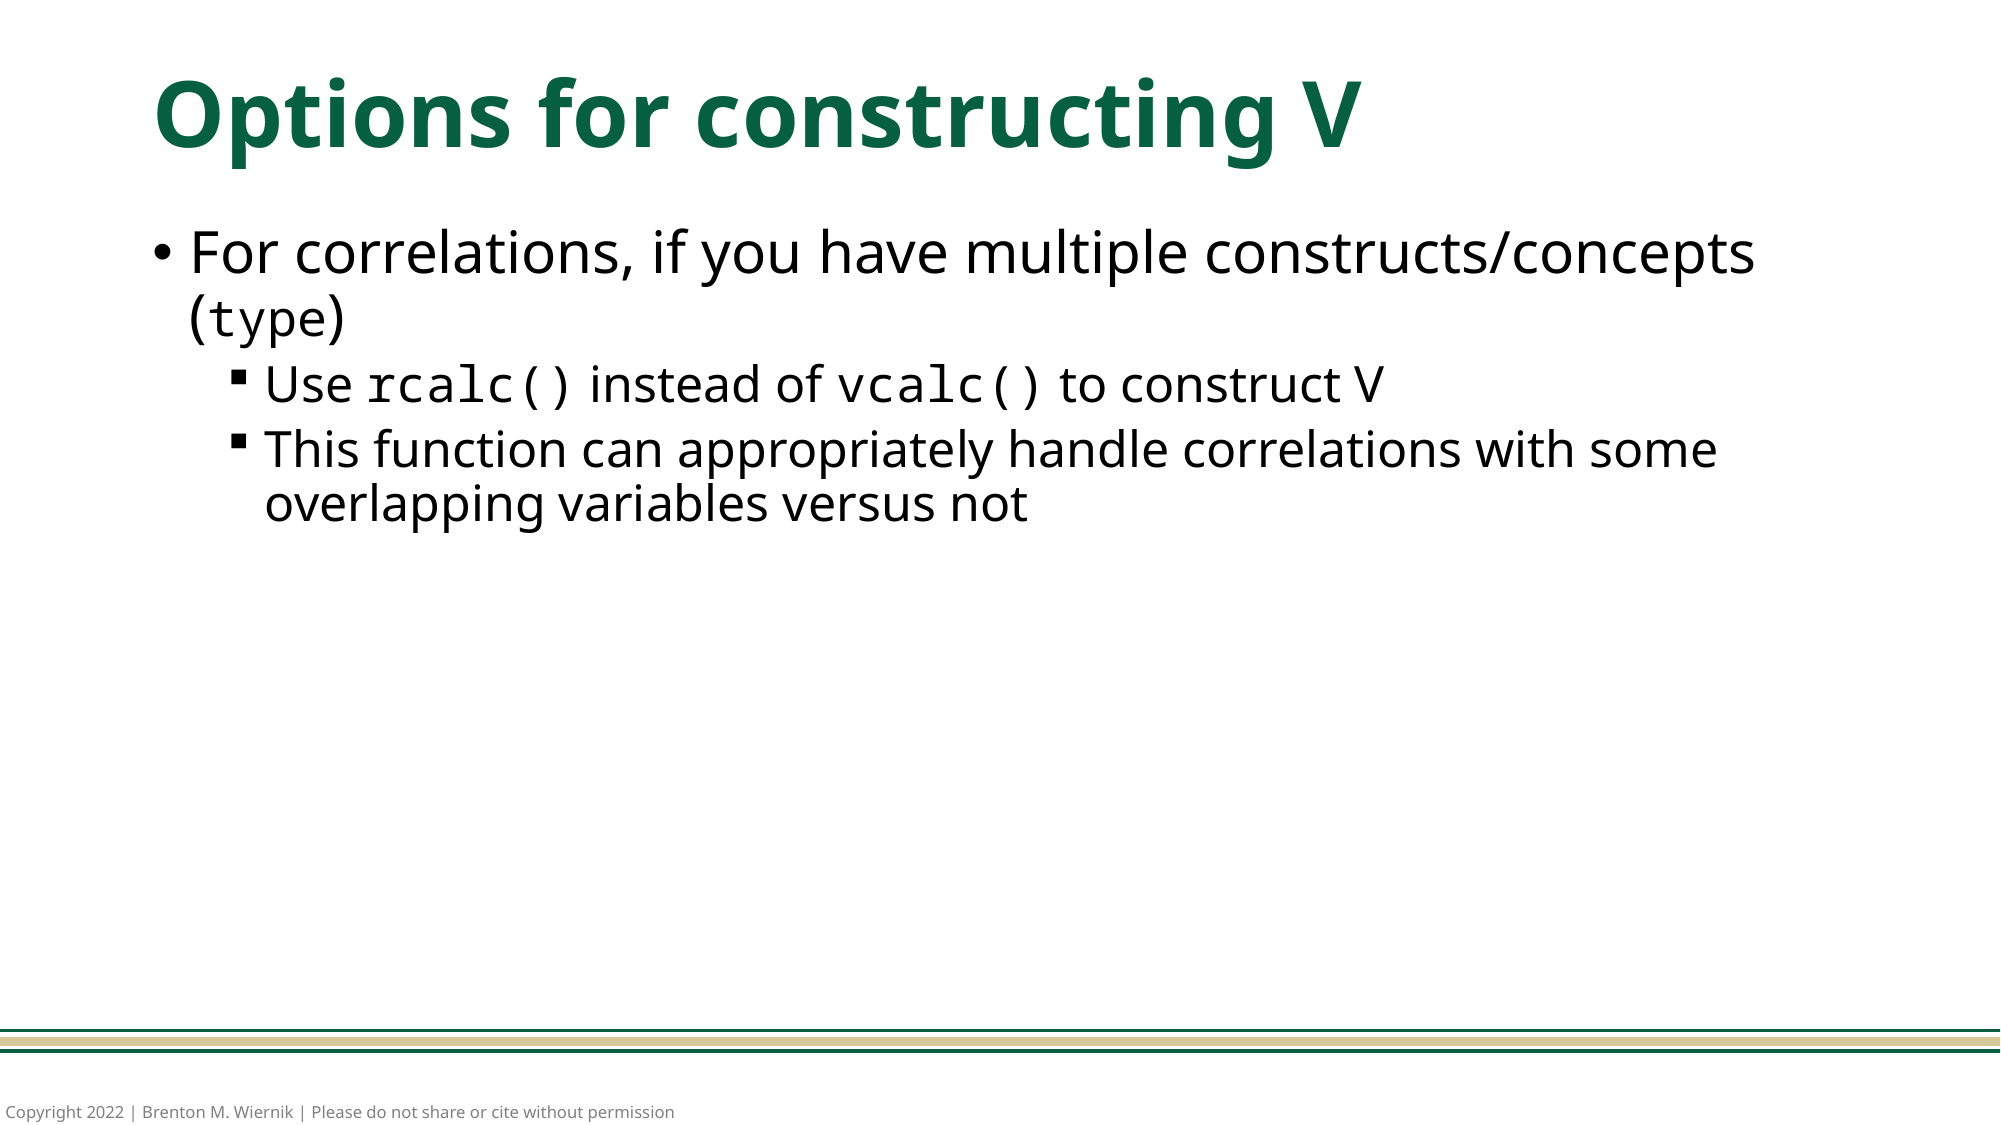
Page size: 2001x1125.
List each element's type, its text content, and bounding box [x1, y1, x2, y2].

title Options for constructing V [137, 59, 1863, 177]
list For correlations, if you have multiple constructs/concepts (type) Use rcalc() instead of vcalc() to construct V This function can appropriately handle correlations with some overlapping variables versus not [137, 216, 1863, 979]
